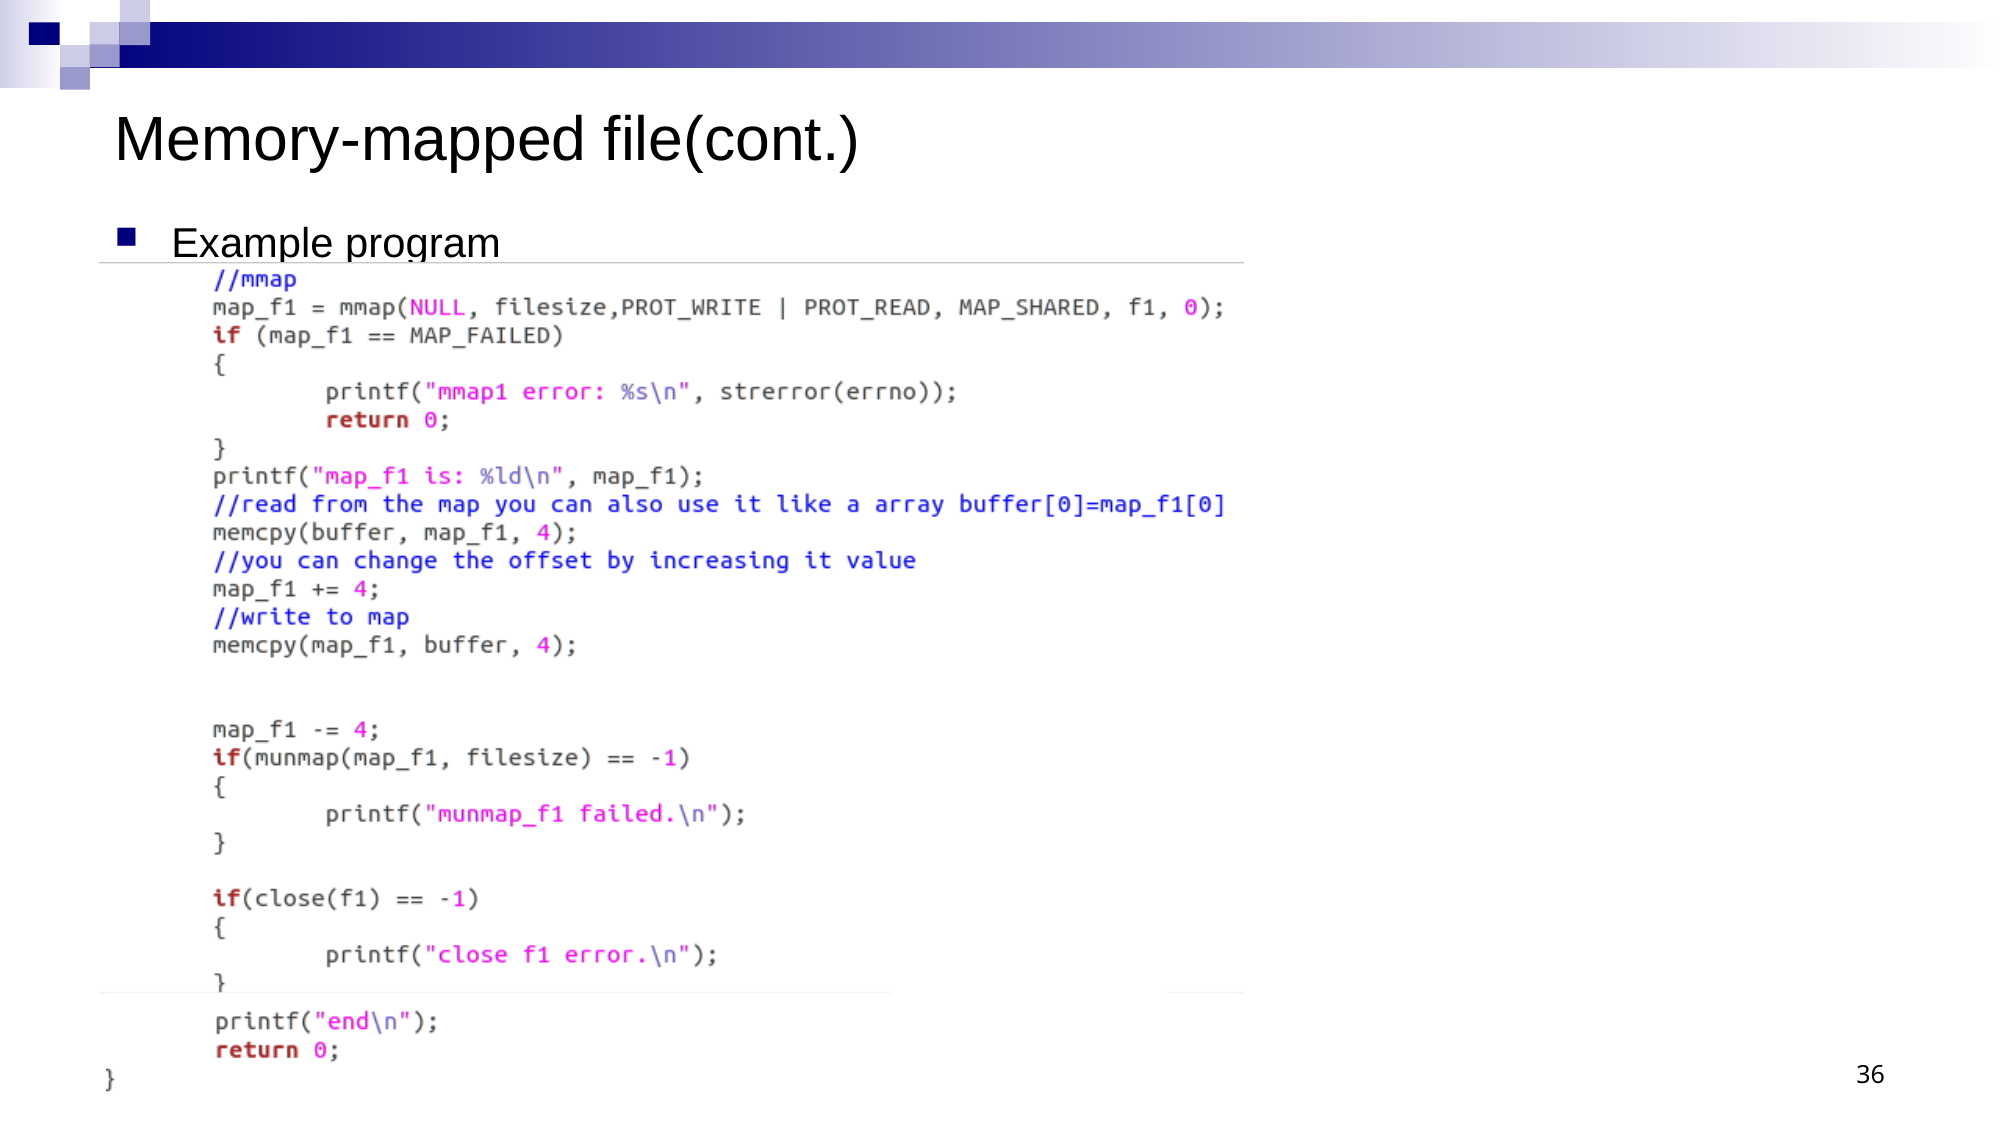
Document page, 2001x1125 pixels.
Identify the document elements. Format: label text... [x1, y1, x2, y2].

list Example program [99, 208, 1900, 963]
slide_number 36 [1433, 1025, 1900, 1100]
picture [99, 262, 1245, 1093]
title Memory-mapped file(cont.) [99, 75, 1900, 197]
